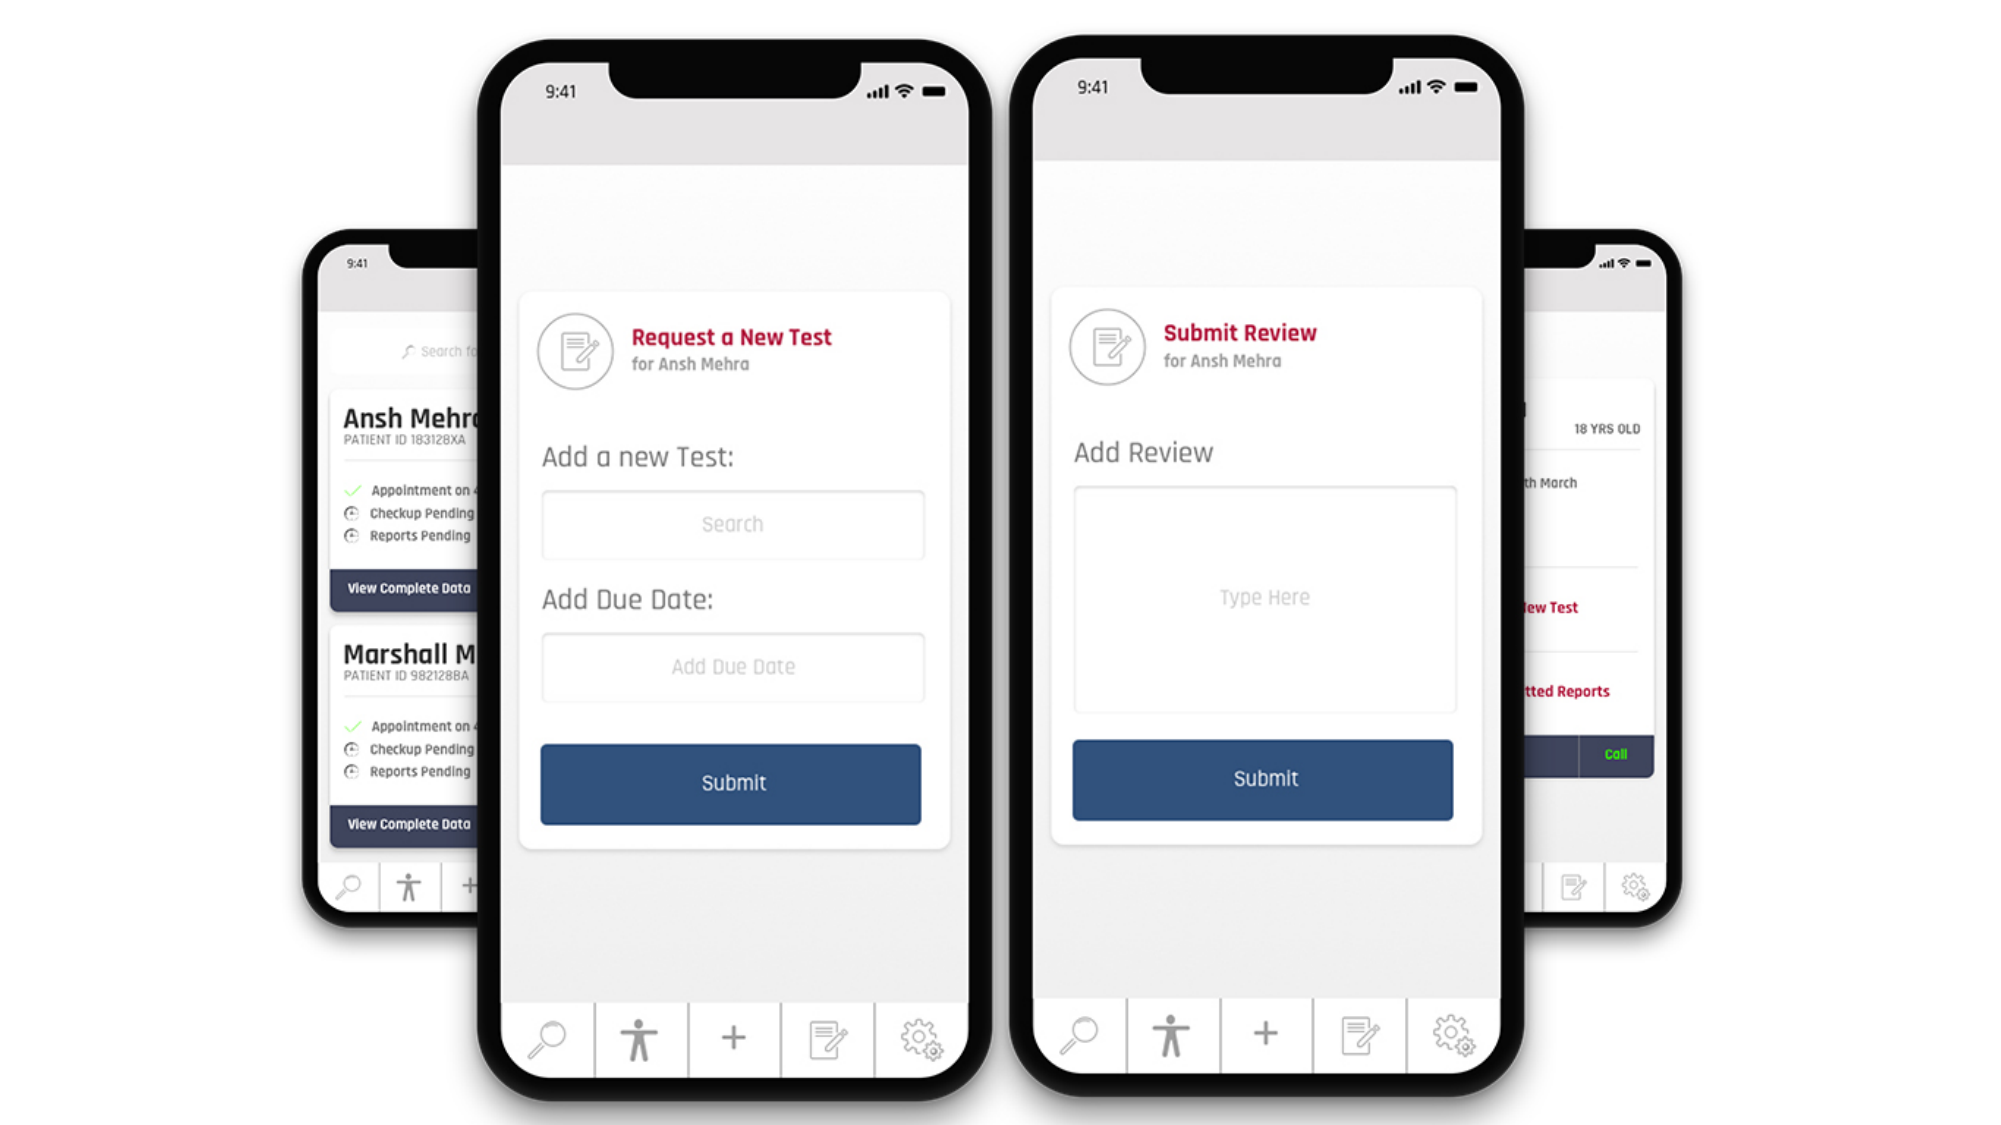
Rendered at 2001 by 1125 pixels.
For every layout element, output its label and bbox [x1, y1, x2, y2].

picture [249, 0, 1750, 1125]
